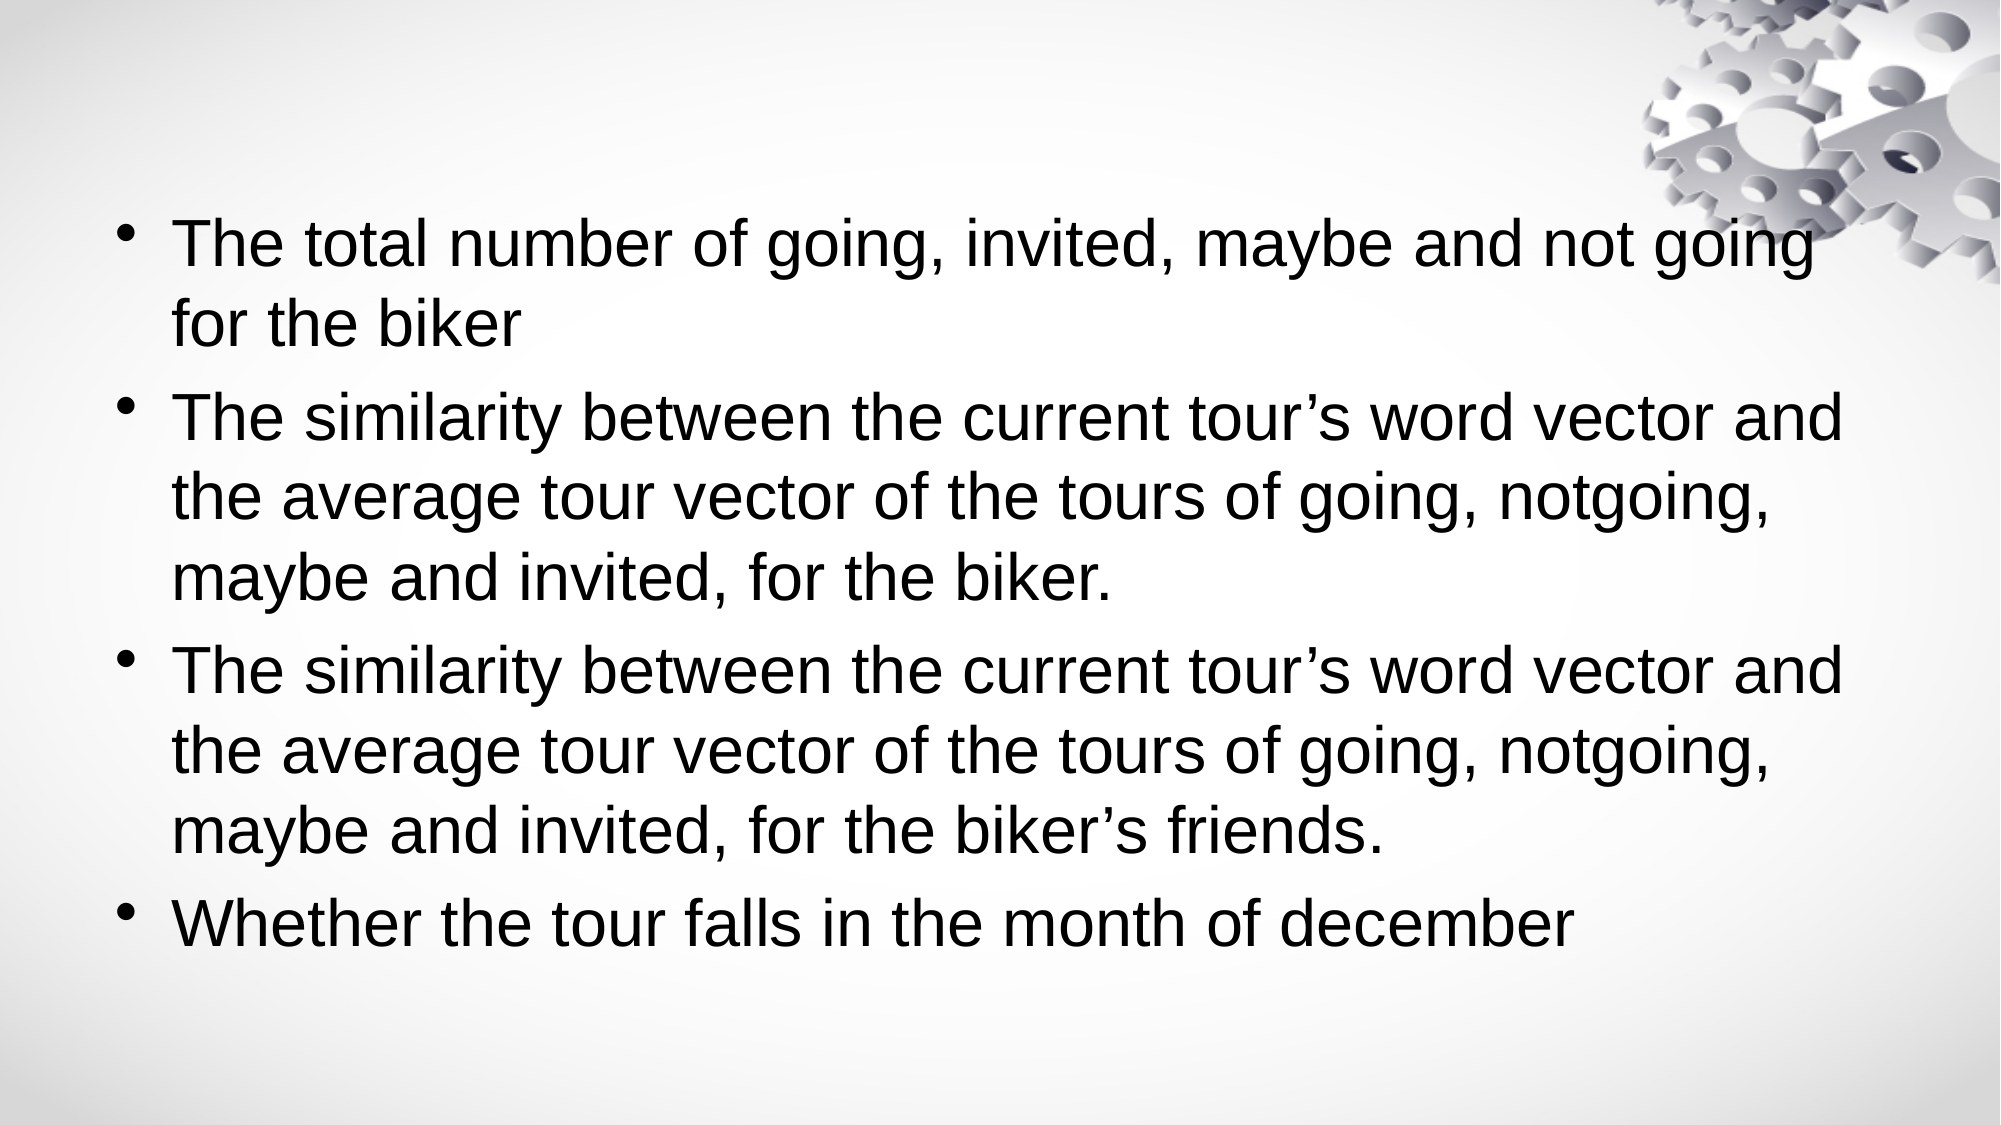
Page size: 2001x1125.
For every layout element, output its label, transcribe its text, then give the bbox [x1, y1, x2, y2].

list The total number of going, invited, maybe and not going for the biker The similarity between the current tour’s word vector and the average tour vector of the tours of going, notgoing, maybe and invited, for the biker. The similarity between the current tour’s word vector and the average tour vector of the tours of going, notgoing, maybe and invited, for the biker’s friends. Whether the tour falls in the month of december [99, 192, 1901, 1006]
picture [0, 0, 2000, 1125]
